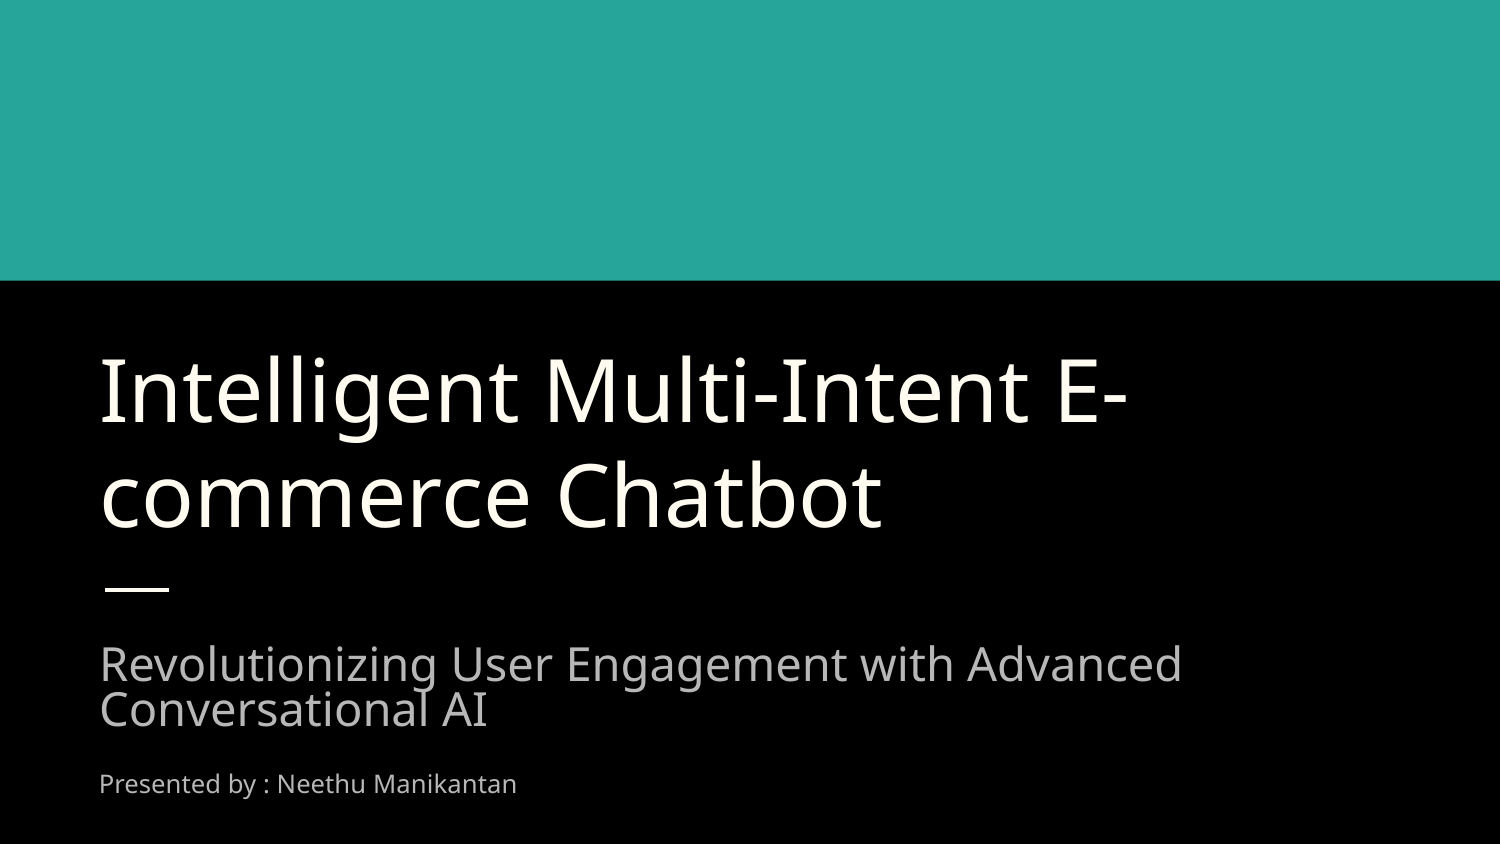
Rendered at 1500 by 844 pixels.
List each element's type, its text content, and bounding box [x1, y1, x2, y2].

subtitle Revolutionizing User Engagement with Advanced Conversational AI [83, 629, 1417, 760]
title Intelligent Multi-Intent E-commerce Chatbot [83, 310, 1417, 561]
text_box Presented by : Neethu Manikantan [84, 759, 716, 822]
